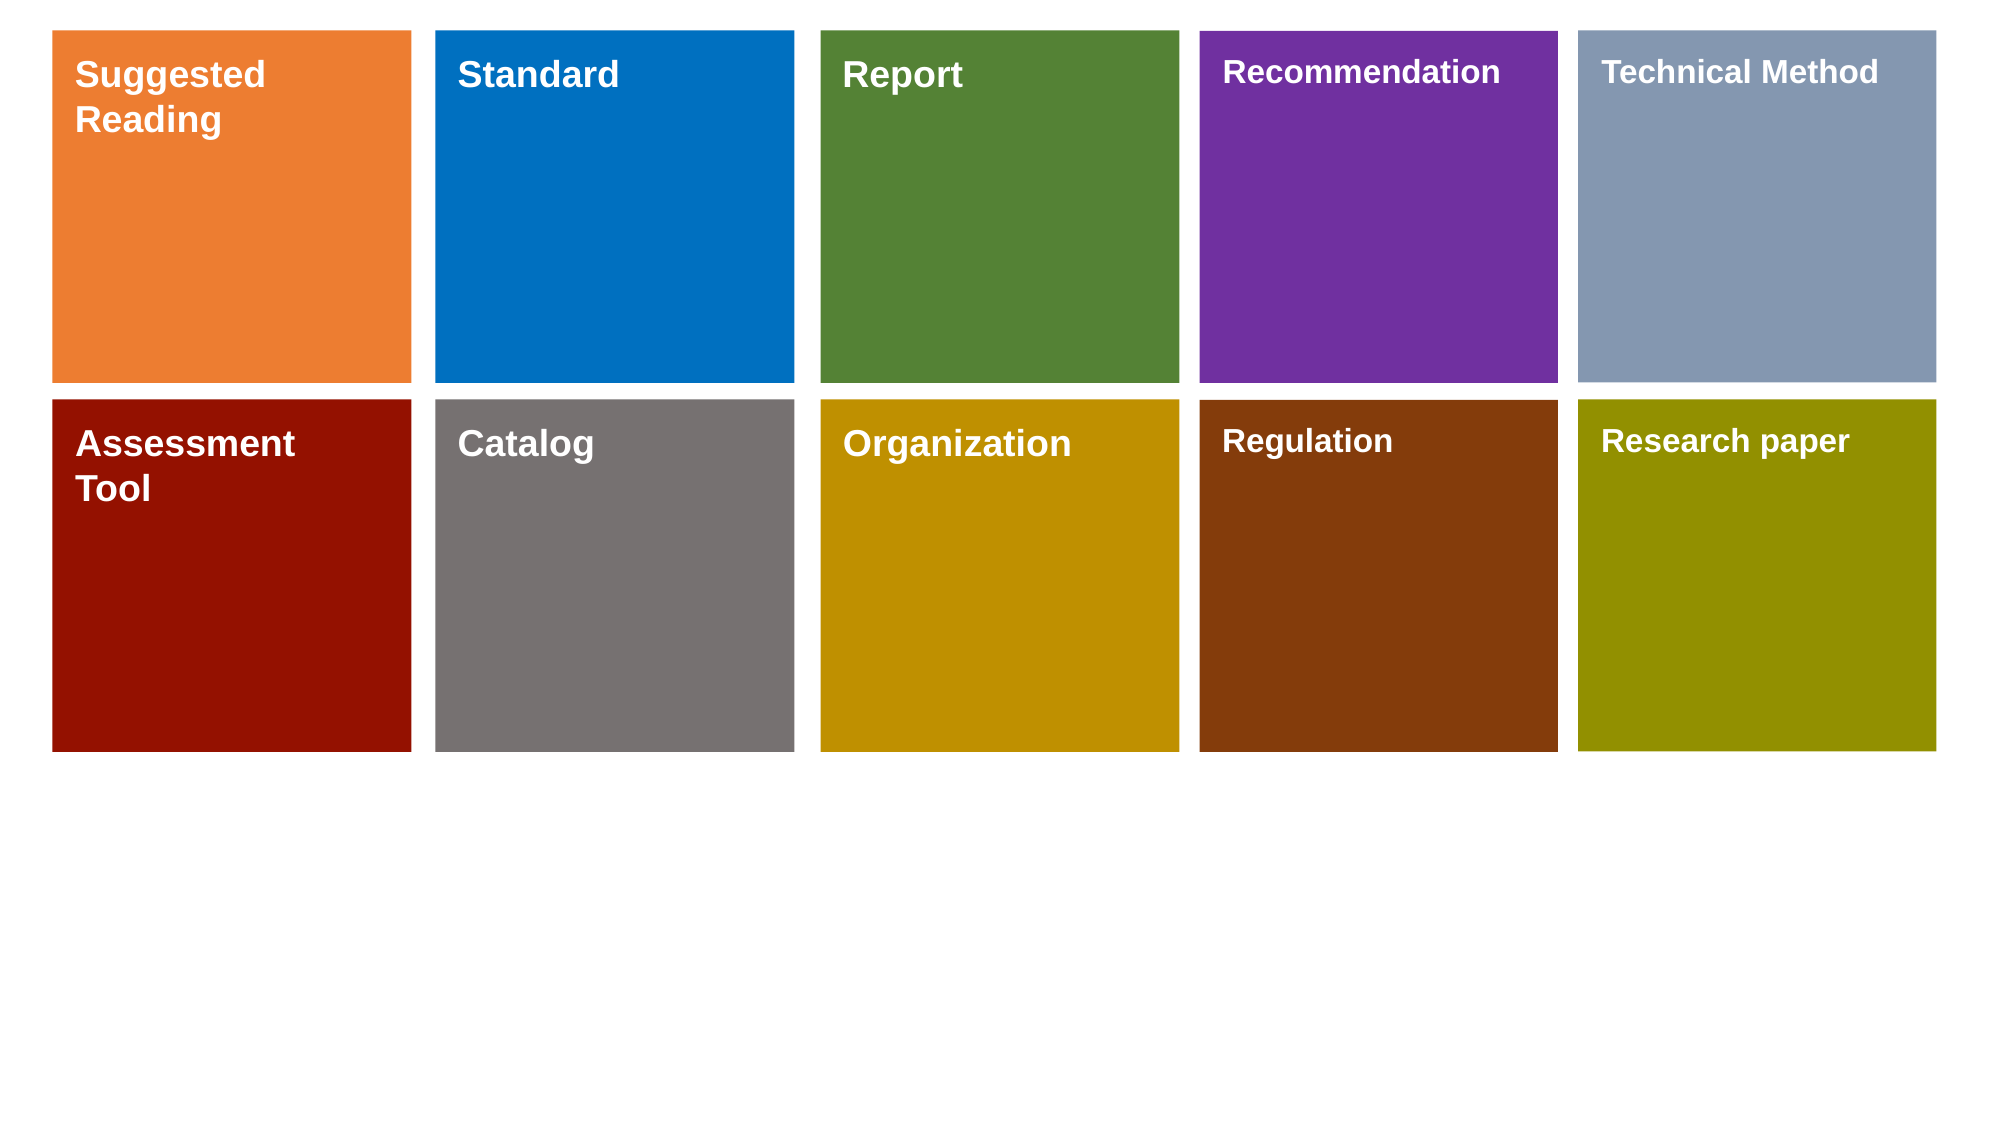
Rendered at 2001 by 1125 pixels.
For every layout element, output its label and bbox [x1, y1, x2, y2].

text_box [435, 30, 795, 383]
text_box [820, 399, 1180, 752]
text_box [1199, 399, 1558, 752]
text_box [1578, 30, 1937, 383]
text_box [52, 399, 412, 752]
text_box [52, 30, 412, 383]
text_box [1578, 399, 1937, 752]
text_box [1199, 30, 1558, 383]
text_box [435, 399, 795, 752]
text_box [820, 30, 1180, 383]
